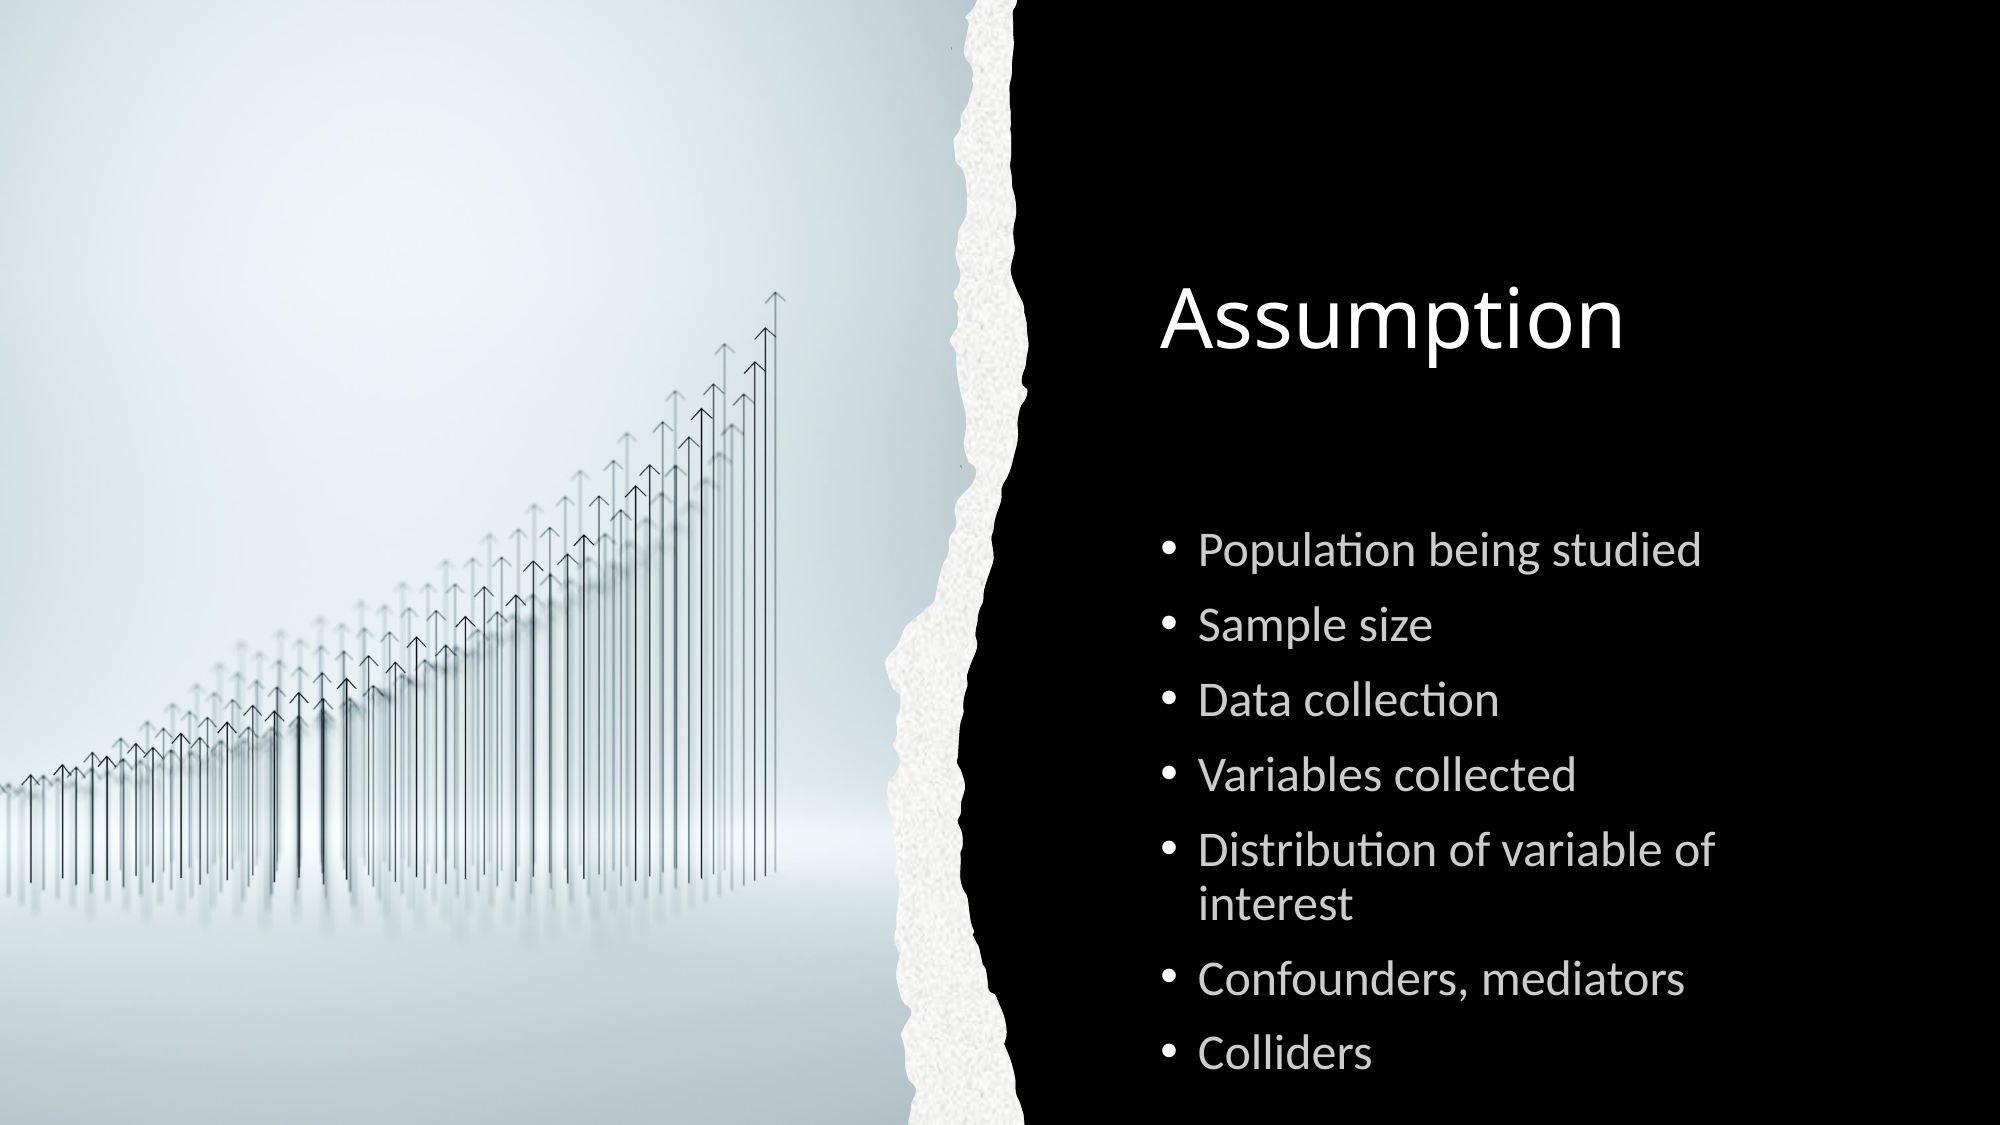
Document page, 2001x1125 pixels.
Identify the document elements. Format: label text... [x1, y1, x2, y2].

list Population being studied Sample size Data collection Variables collected Distribution of variable of interest Confounders, mediators Colliders [1145, 516, 1866, 957]
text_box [884, 0, 1029, 1125]
picture [0, 0, 884, 1125]
title Assumption [1145, 269, 1866, 487]
text_box [1029, 0, 2000, 1125]
